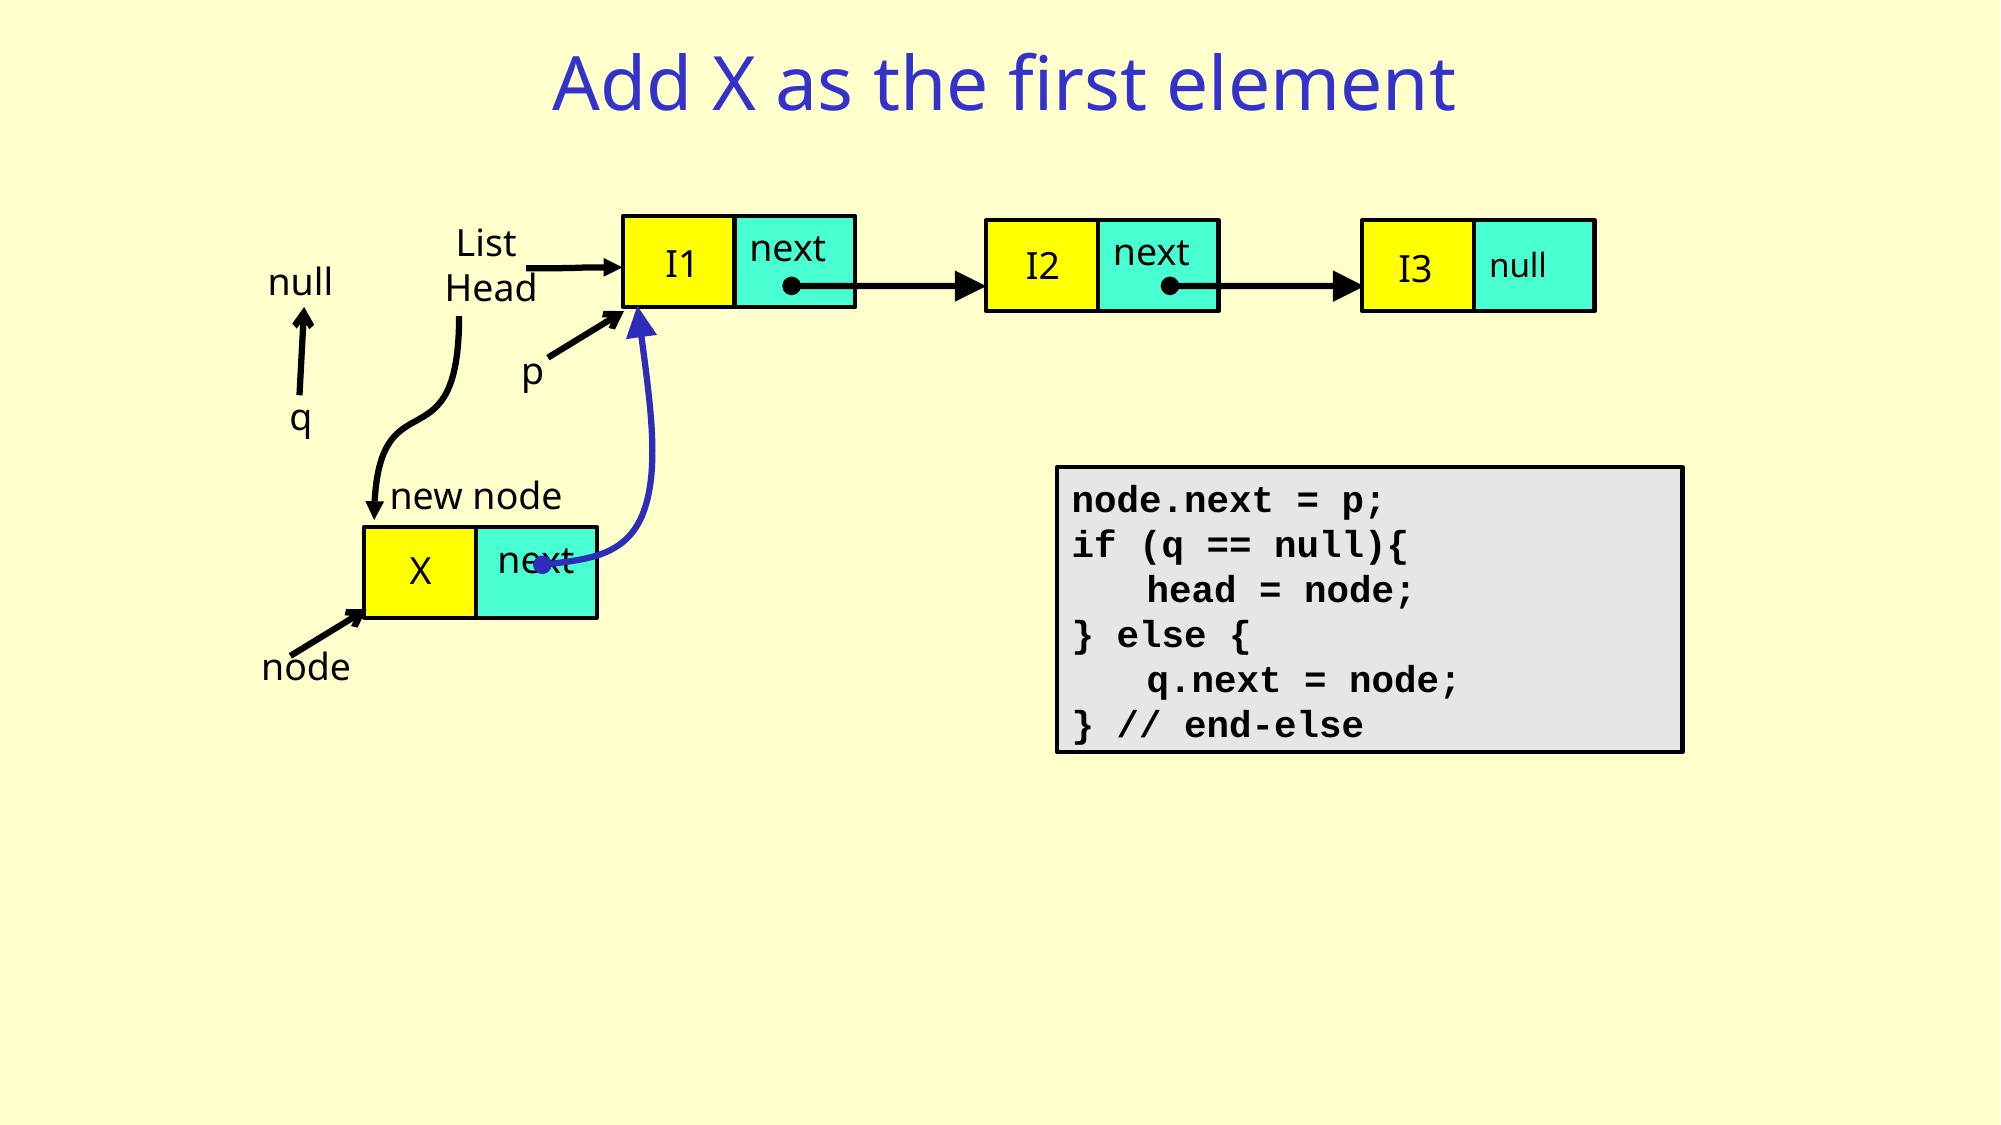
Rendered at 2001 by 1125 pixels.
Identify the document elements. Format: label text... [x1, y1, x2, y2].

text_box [506, 310, 625, 401]
text_box I1 [650, 233, 715, 293]
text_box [249, 464, 598, 697]
title Add X as the first element [302, 23, 1707, 138]
text_box null [252, 250, 349, 311]
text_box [314, 375, 519, 461]
text_box next [735, 216, 856, 307]
text_box [986, 220, 1099, 312]
text_box next [1099, 220, 1219, 312]
text_box [579, 305, 653, 554]
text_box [299, 306, 305, 396]
text_box I3 [1383, 237, 1448, 297]
text_box [1475, 220, 1595, 312]
text_box [622, 216, 735, 307]
text_box node.next = p; if (q == null){ head = node; } else { q.next = node; } // end-else [1056, 467, 1683, 752]
text_box I2 [1011, 234, 1076, 295]
text_box null [1474, 237, 1562, 292]
text_box [1362, 220, 1475, 312]
text_box List Head [429, 211, 553, 316]
text_box q [274, 385, 309, 446]
